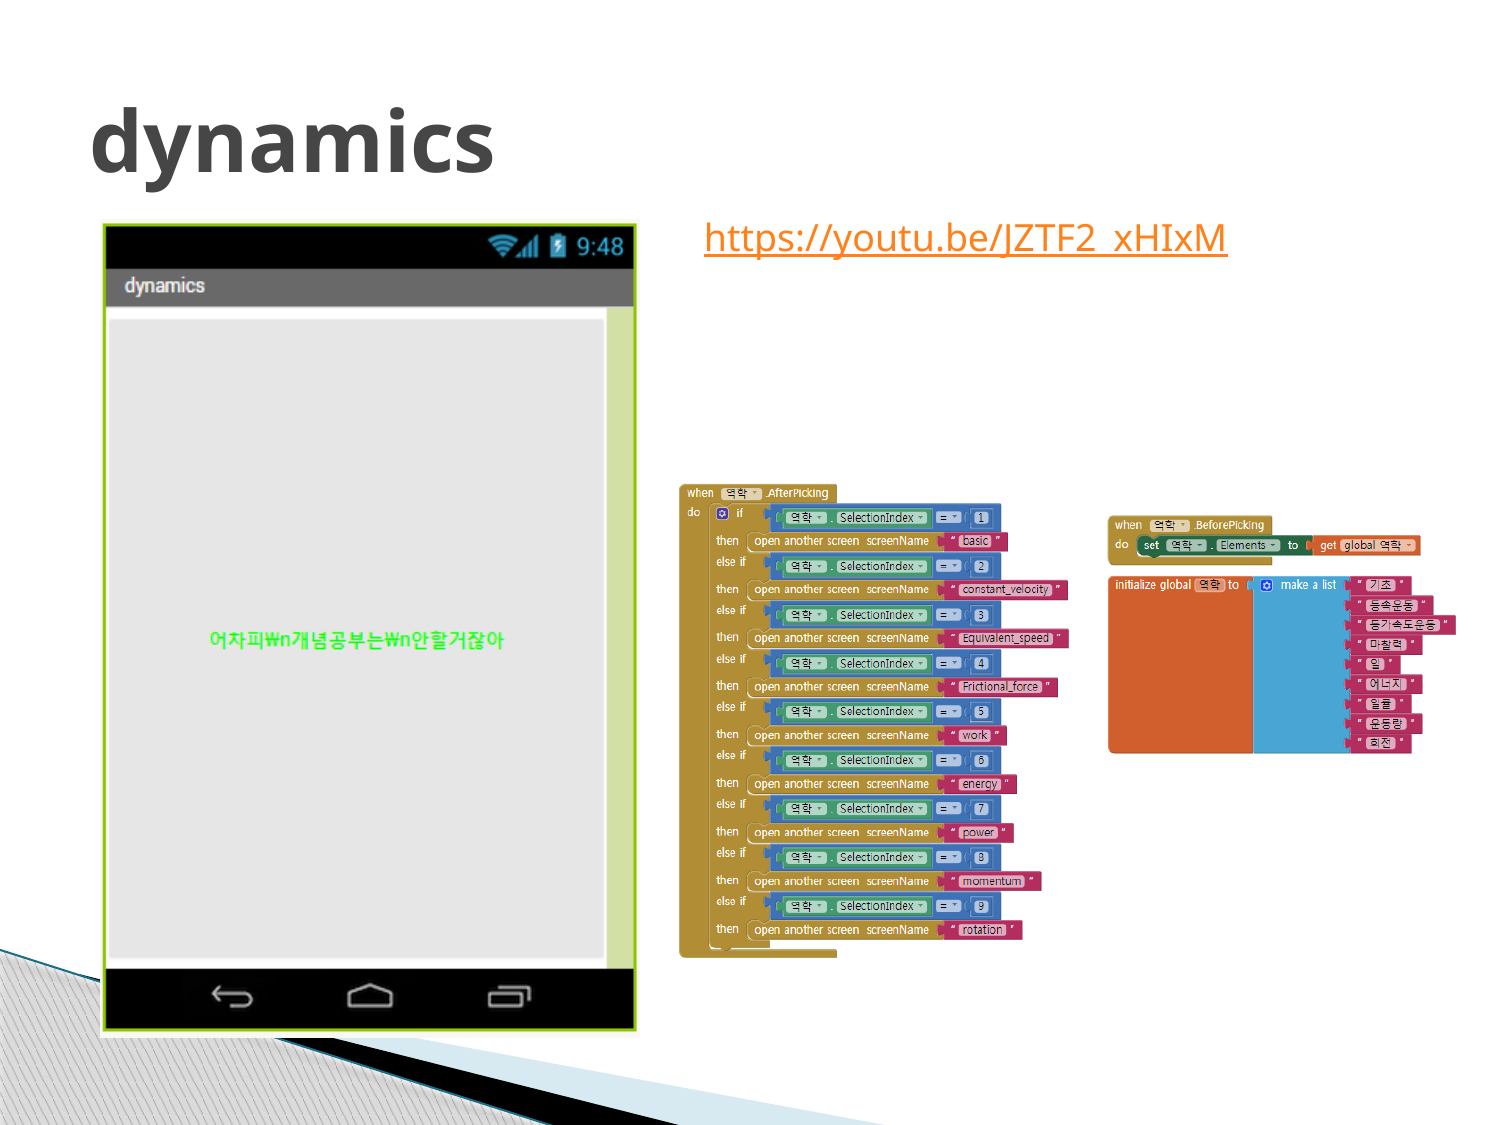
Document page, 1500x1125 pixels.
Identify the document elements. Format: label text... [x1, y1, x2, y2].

title dynamics [75, 45, 1425, 233]
picture [100, 219, 640, 1038]
picture [667, 467, 1466, 969]
text_box https://youtu.be/JZTF2_xHIxM [689, 206, 1243, 273]
